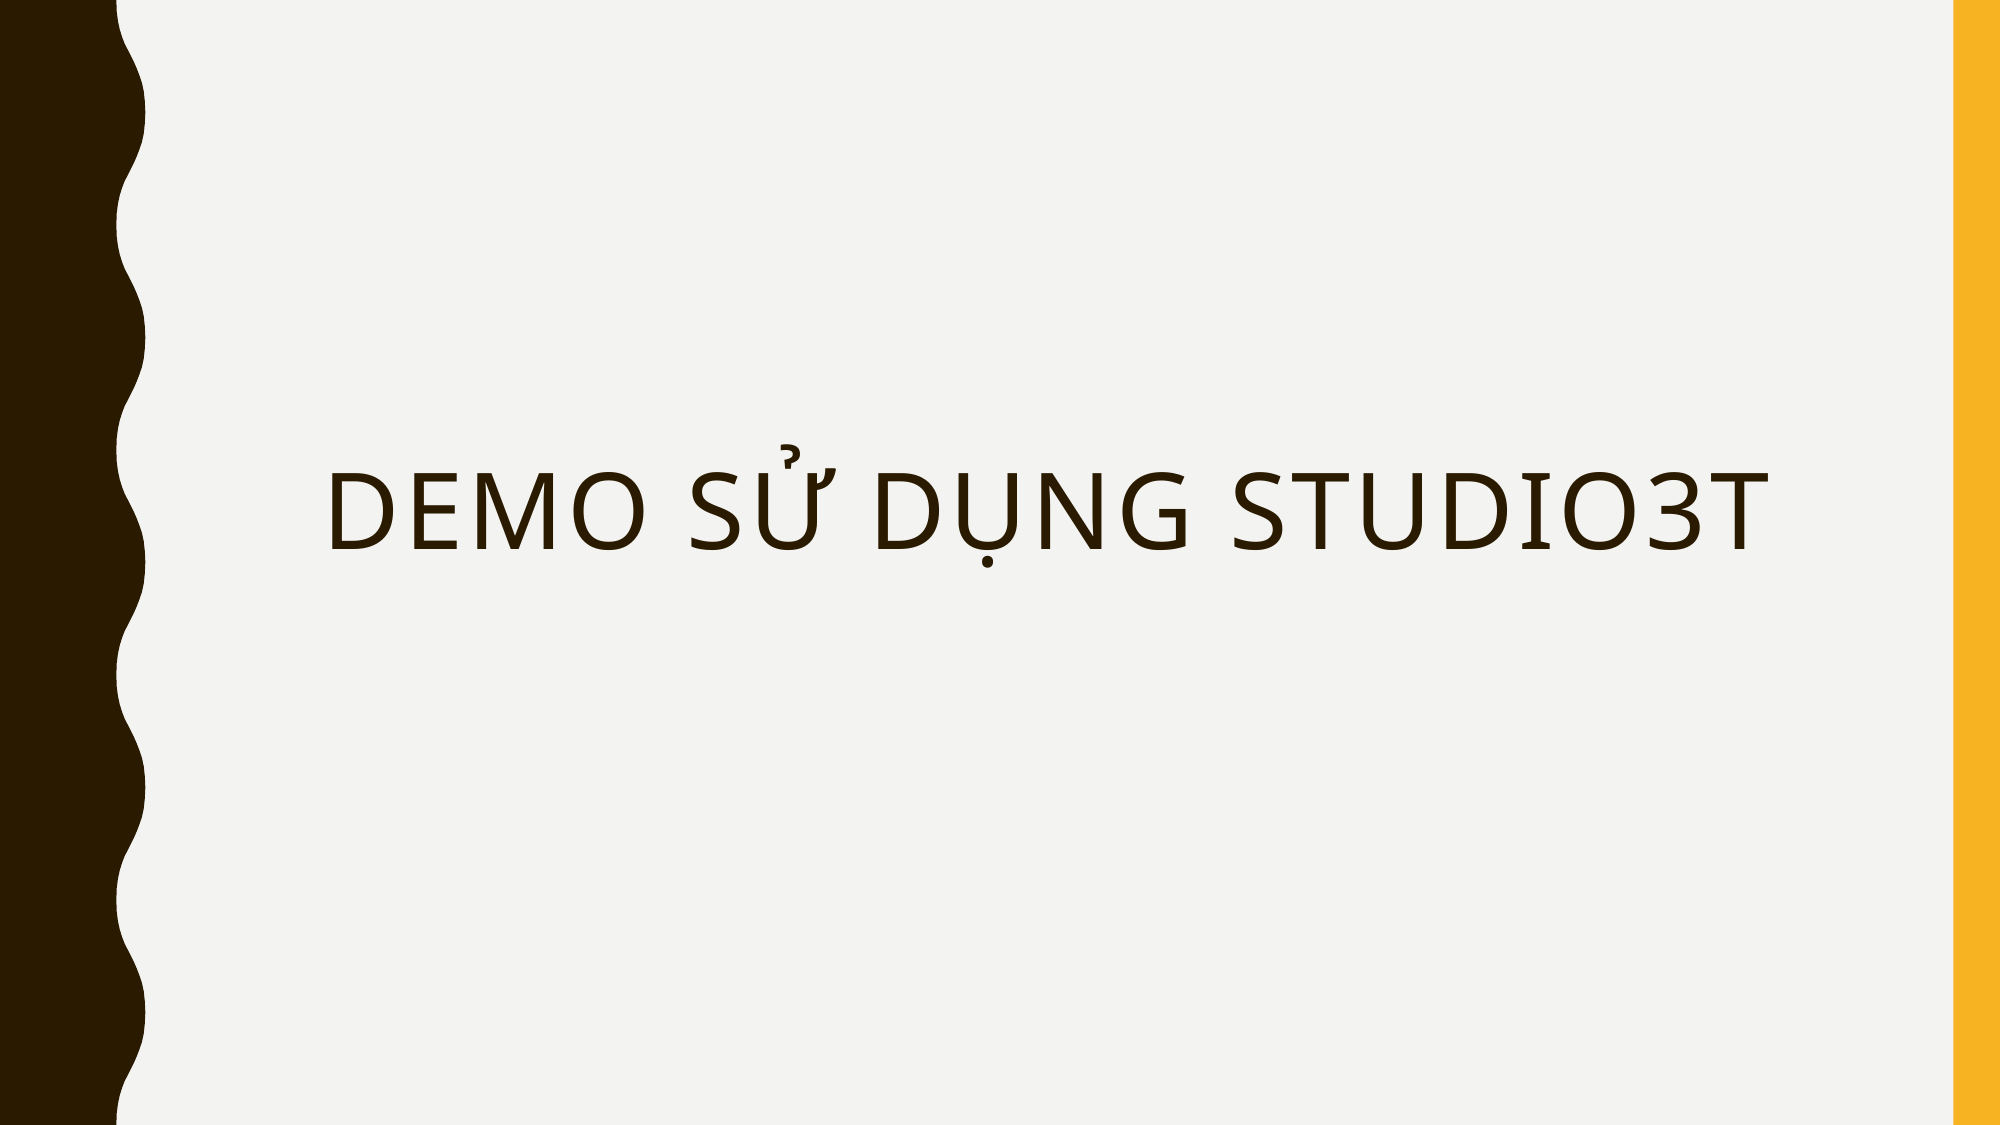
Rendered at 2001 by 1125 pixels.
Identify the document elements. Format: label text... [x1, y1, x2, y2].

title Demo sử dụng studio3T [222, 450, 1873, 675]
